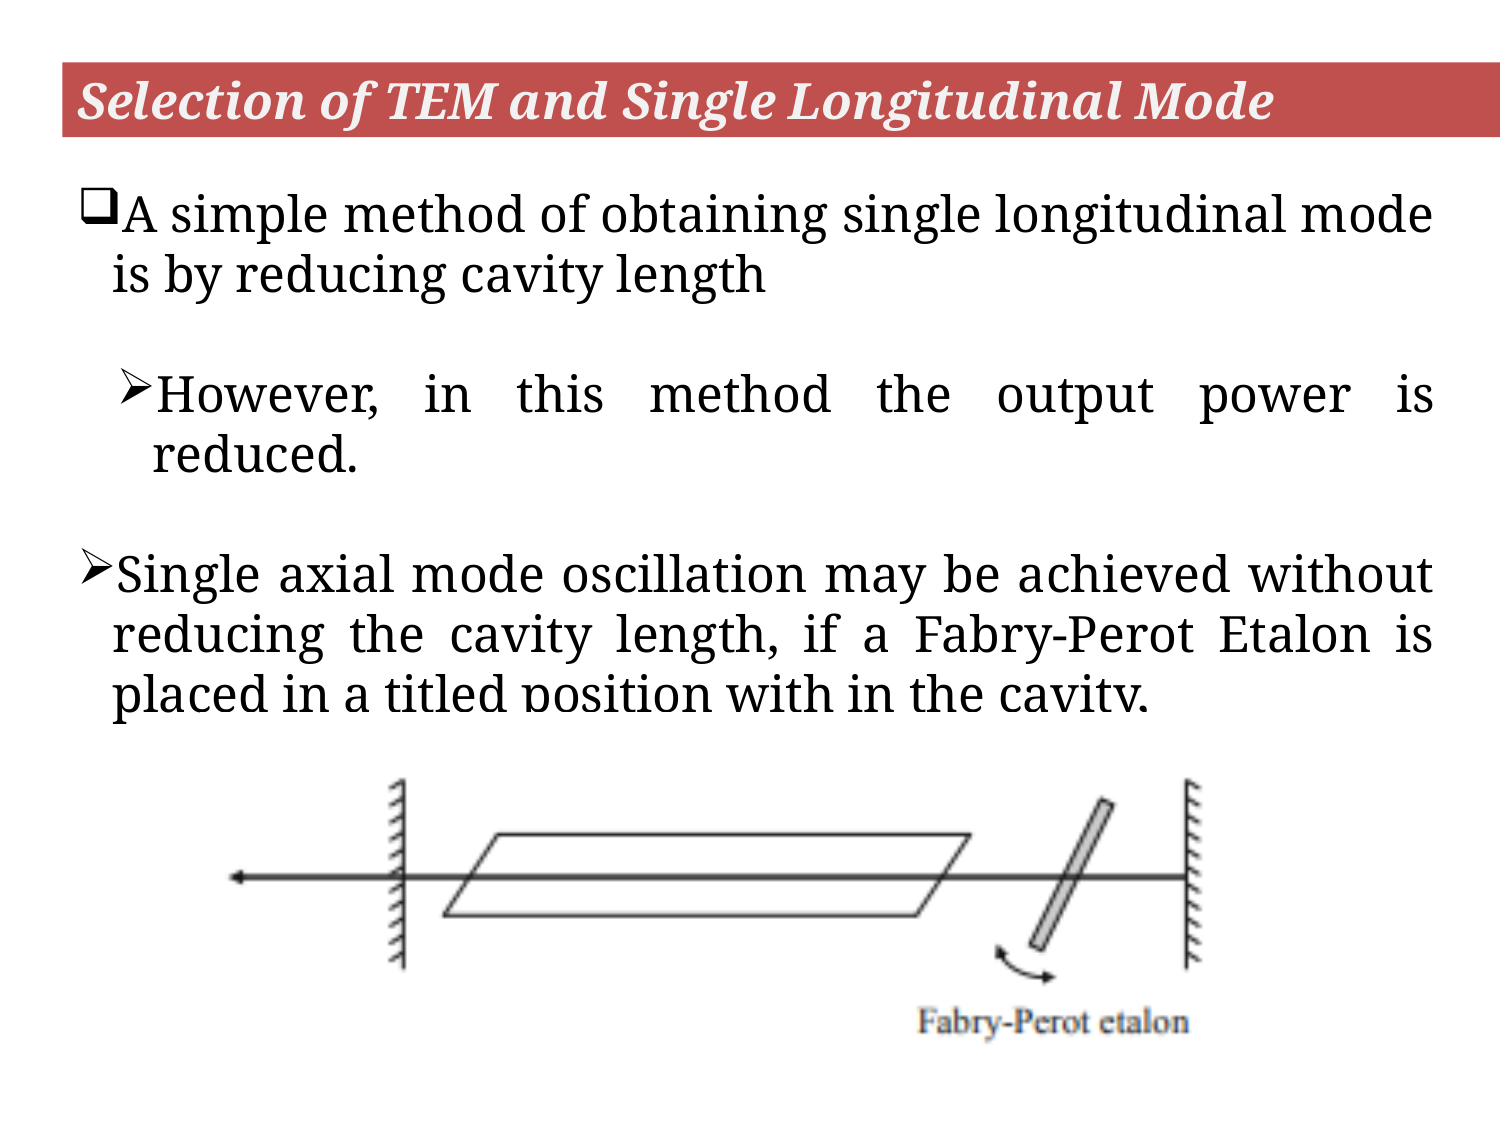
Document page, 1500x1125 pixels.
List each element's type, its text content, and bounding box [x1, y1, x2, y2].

text_box A simple method of obtaining single longitudinal mode is by reducing cavity length However, in this method the output power is reduced. Single axial mode oscillation may be achieved without reducing the cavity length, if a Fabry-Perot Etalon is placed in a titled position with in the cavity, [62, 174, 1450, 730]
picture [199, 712, 1264, 1076]
text_box Selection of TEM and Single Longitudinal Mode [62, 62, 1500, 138]
